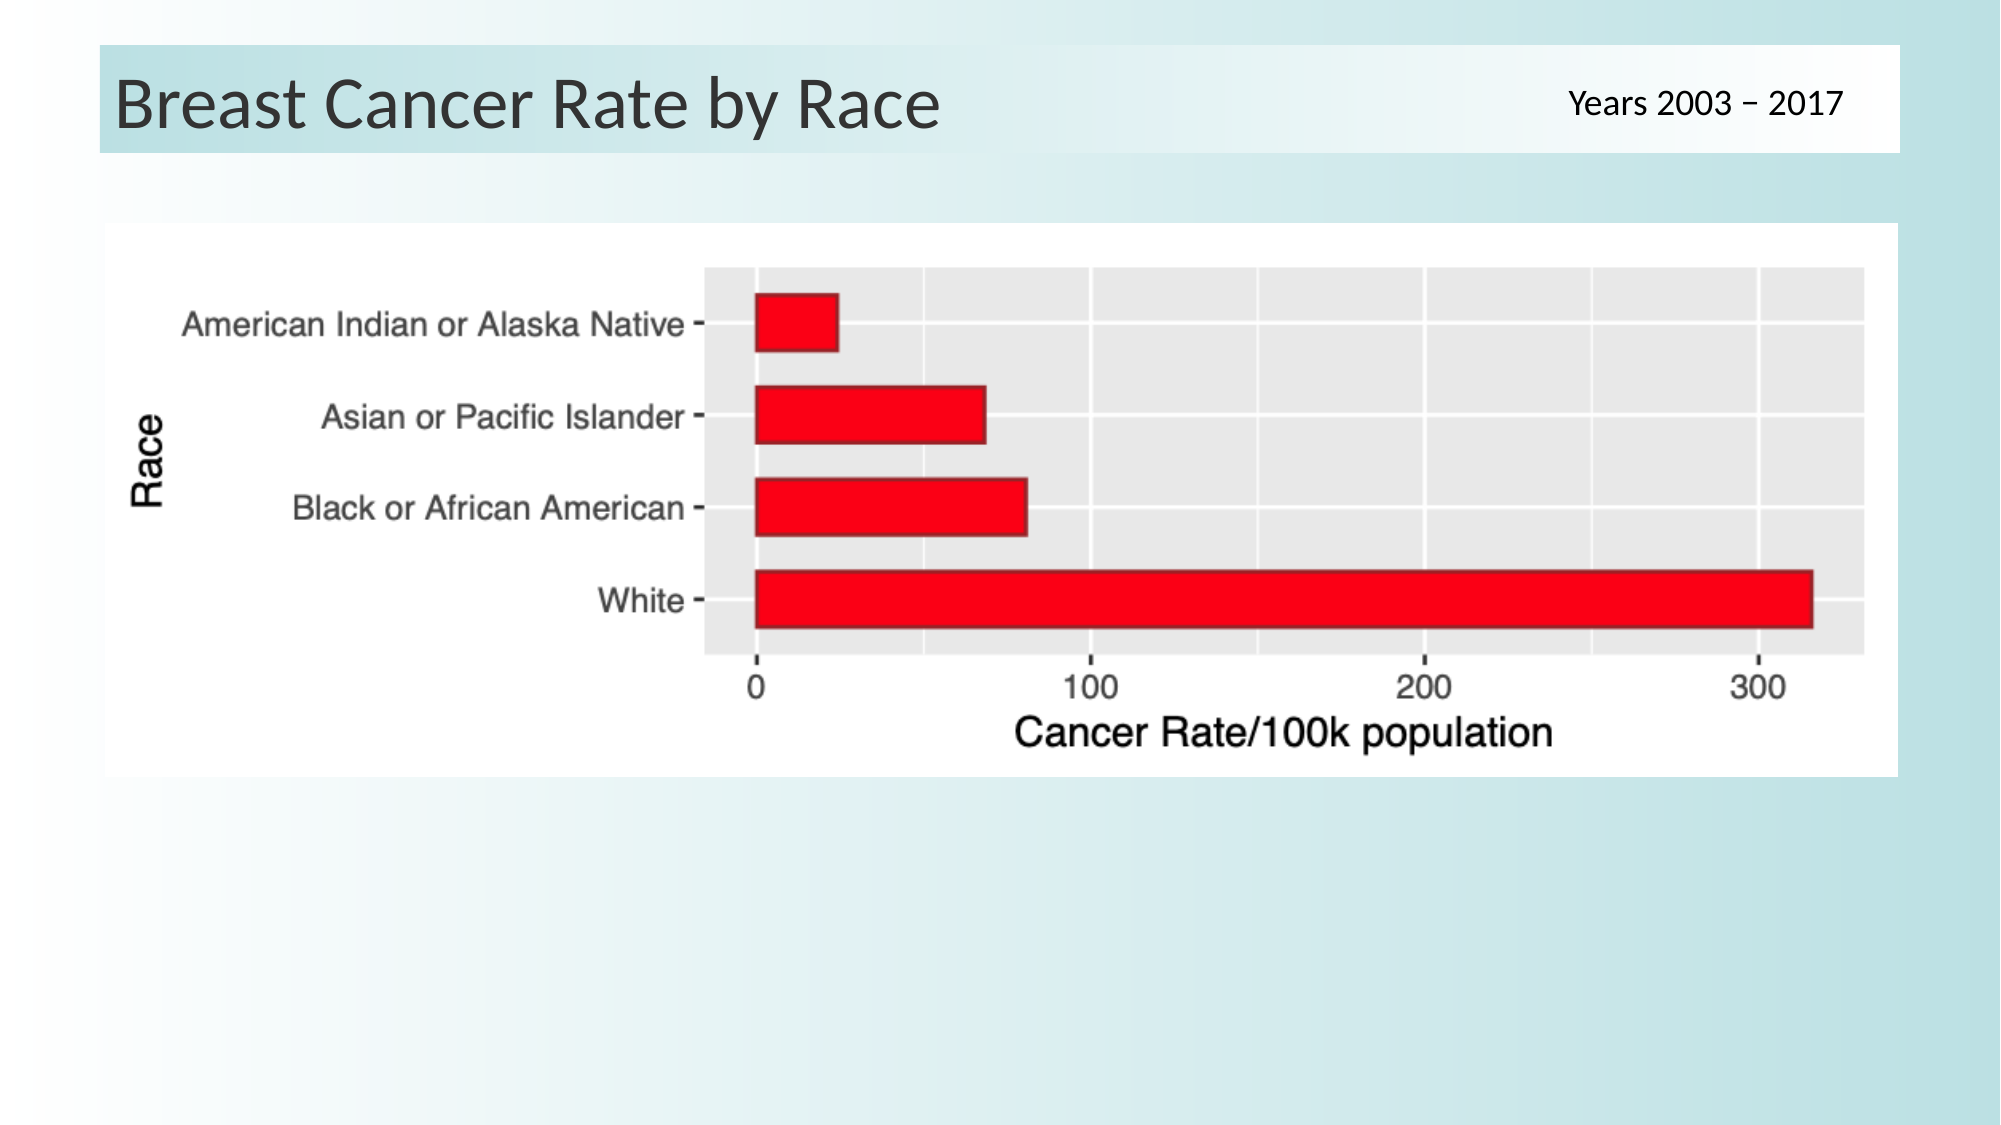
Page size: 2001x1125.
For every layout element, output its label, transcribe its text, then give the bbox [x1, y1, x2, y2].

picture [105, 223, 1898, 777]
title Breast Cancer Rate by Race [99, 45, 1900, 153]
text_box Years 2003 − 2017 [1553, 70, 1884, 130]
